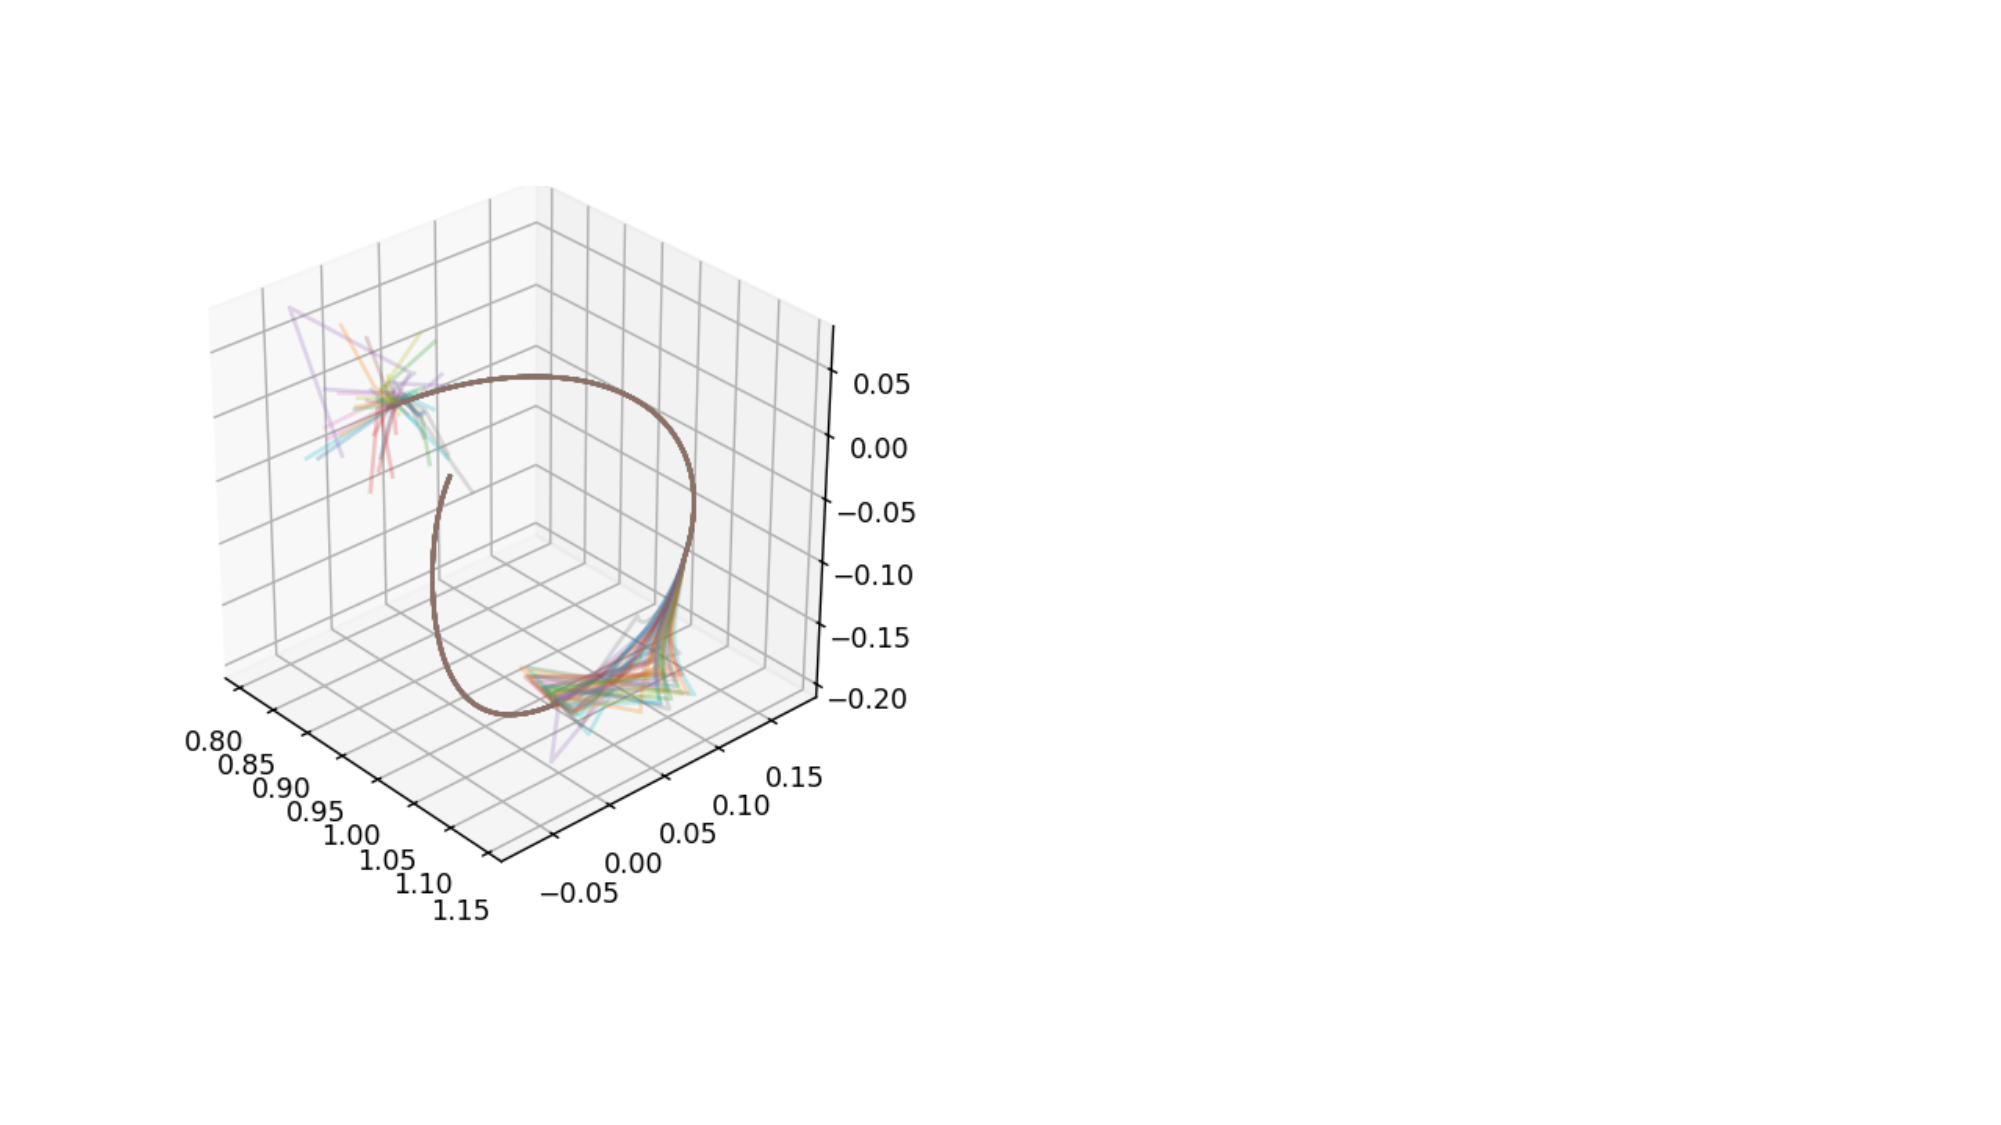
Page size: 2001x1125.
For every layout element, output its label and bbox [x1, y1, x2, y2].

picture [146, 186, 947, 939]
